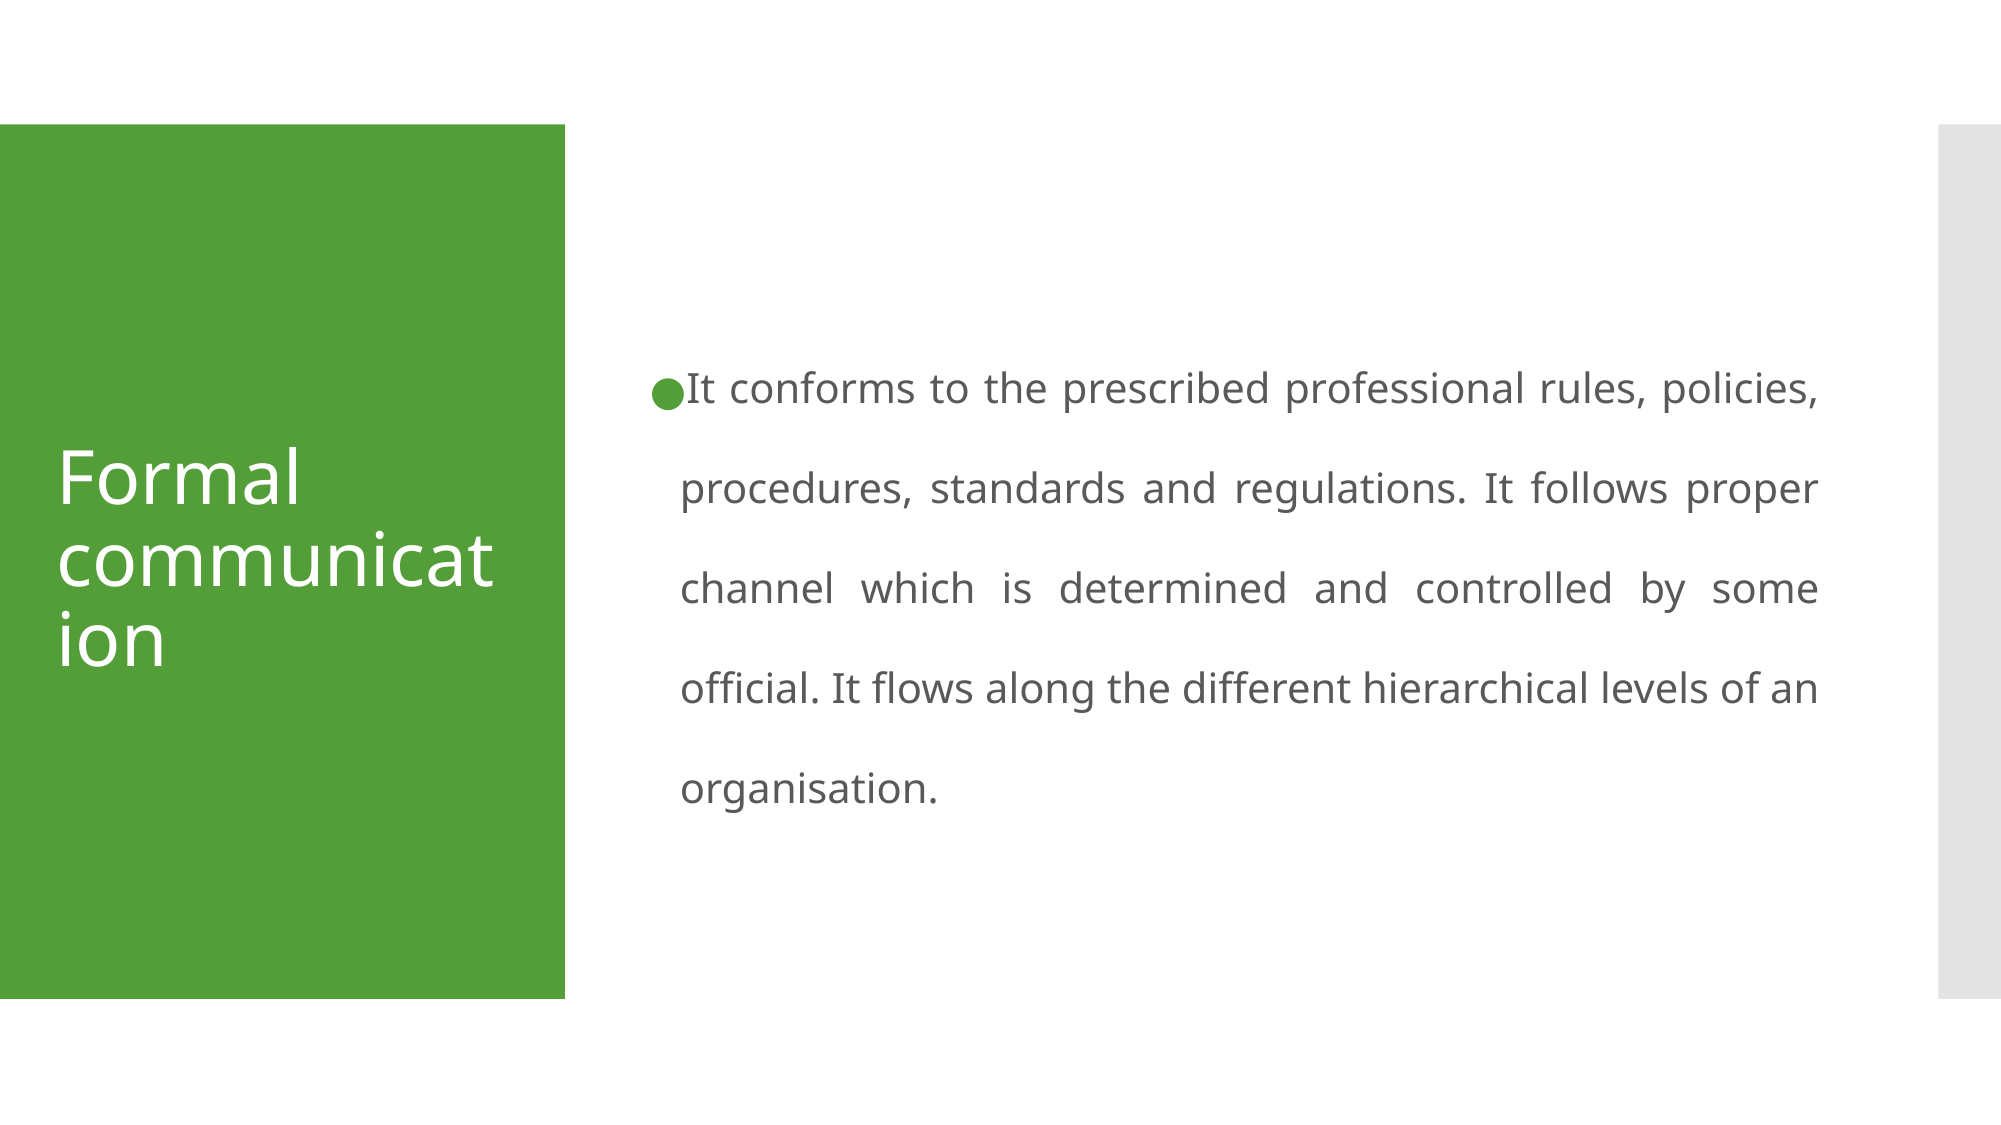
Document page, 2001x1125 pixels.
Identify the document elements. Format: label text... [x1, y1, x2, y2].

title Formal communication [41, 184, 525, 940]
list It conforms to the prescribed professional rules, policies, procedures, standards and regulations. It follows proper channel which is determined and controlled by some official. It flows along the different hierarchical levels of an organisation. [634, 141, 1835, 982]
